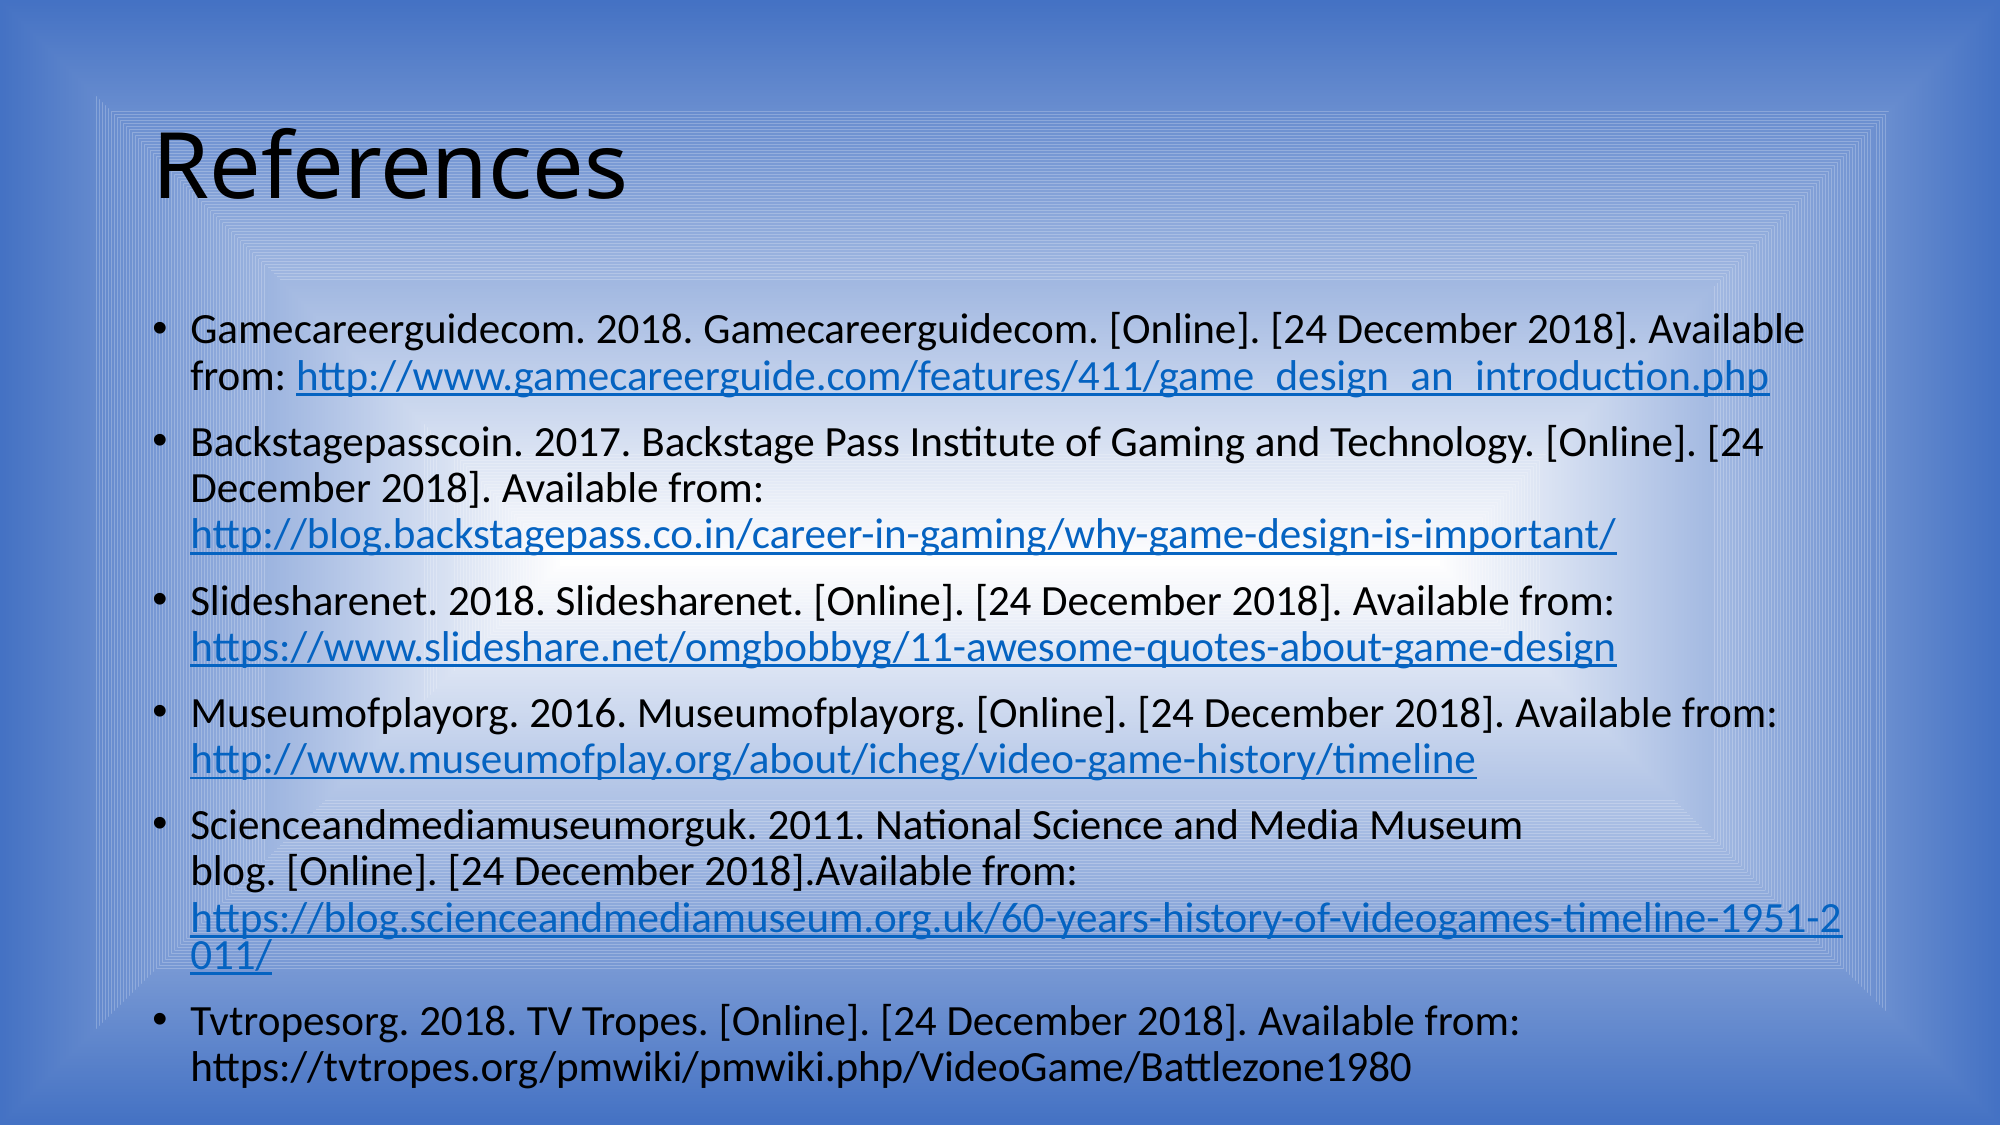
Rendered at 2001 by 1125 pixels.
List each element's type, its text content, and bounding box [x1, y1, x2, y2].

list Gamecareerguidecom. 2018. Gamecareerguidecom. [Online]. [24 December 2018]. Available from: http://www.gamecareerguide.com/features/411/game_design_an_introduction.php Backstagepasscoin. 2017. Backstage Pass Institute of Gaming and Technology. [Online]. [24 December 2018]. Available from: http://blog.backstagepass.co.in/career-in-gaming/why-game-design-is-important/ Slidesharenet. 2018. Slidesharenet. [Online]. [24 December 2018]. Available from: https://www.slideshare.net/omgbobbyg/11-awesome-quotes-about-game-design Museumofplayorg. 2016. Museumofplayorg. [Online]. [24 December 2018]. Available from: http://www.museumofplay.org/about/icheg/video-game-history/timeline Scienceandmediamuseumorguk. 2011. National Science and Media Museum blog. [Online]. [24 December 2018].Available from: https://blog.scienceandmediamuseum.org.uk/60-years-history-of-videogames-timeline-1951-2011/ Tvtropesorg. 2018. TV Tropes. [Online]. [24 December 2018]. Available from: https://tvtropes.org/pmwiki/pmwiki.php/VideoGame/Battlezone1980 [137, 299, 1863, 1066]
title References [137, 59, 1863, 278]
